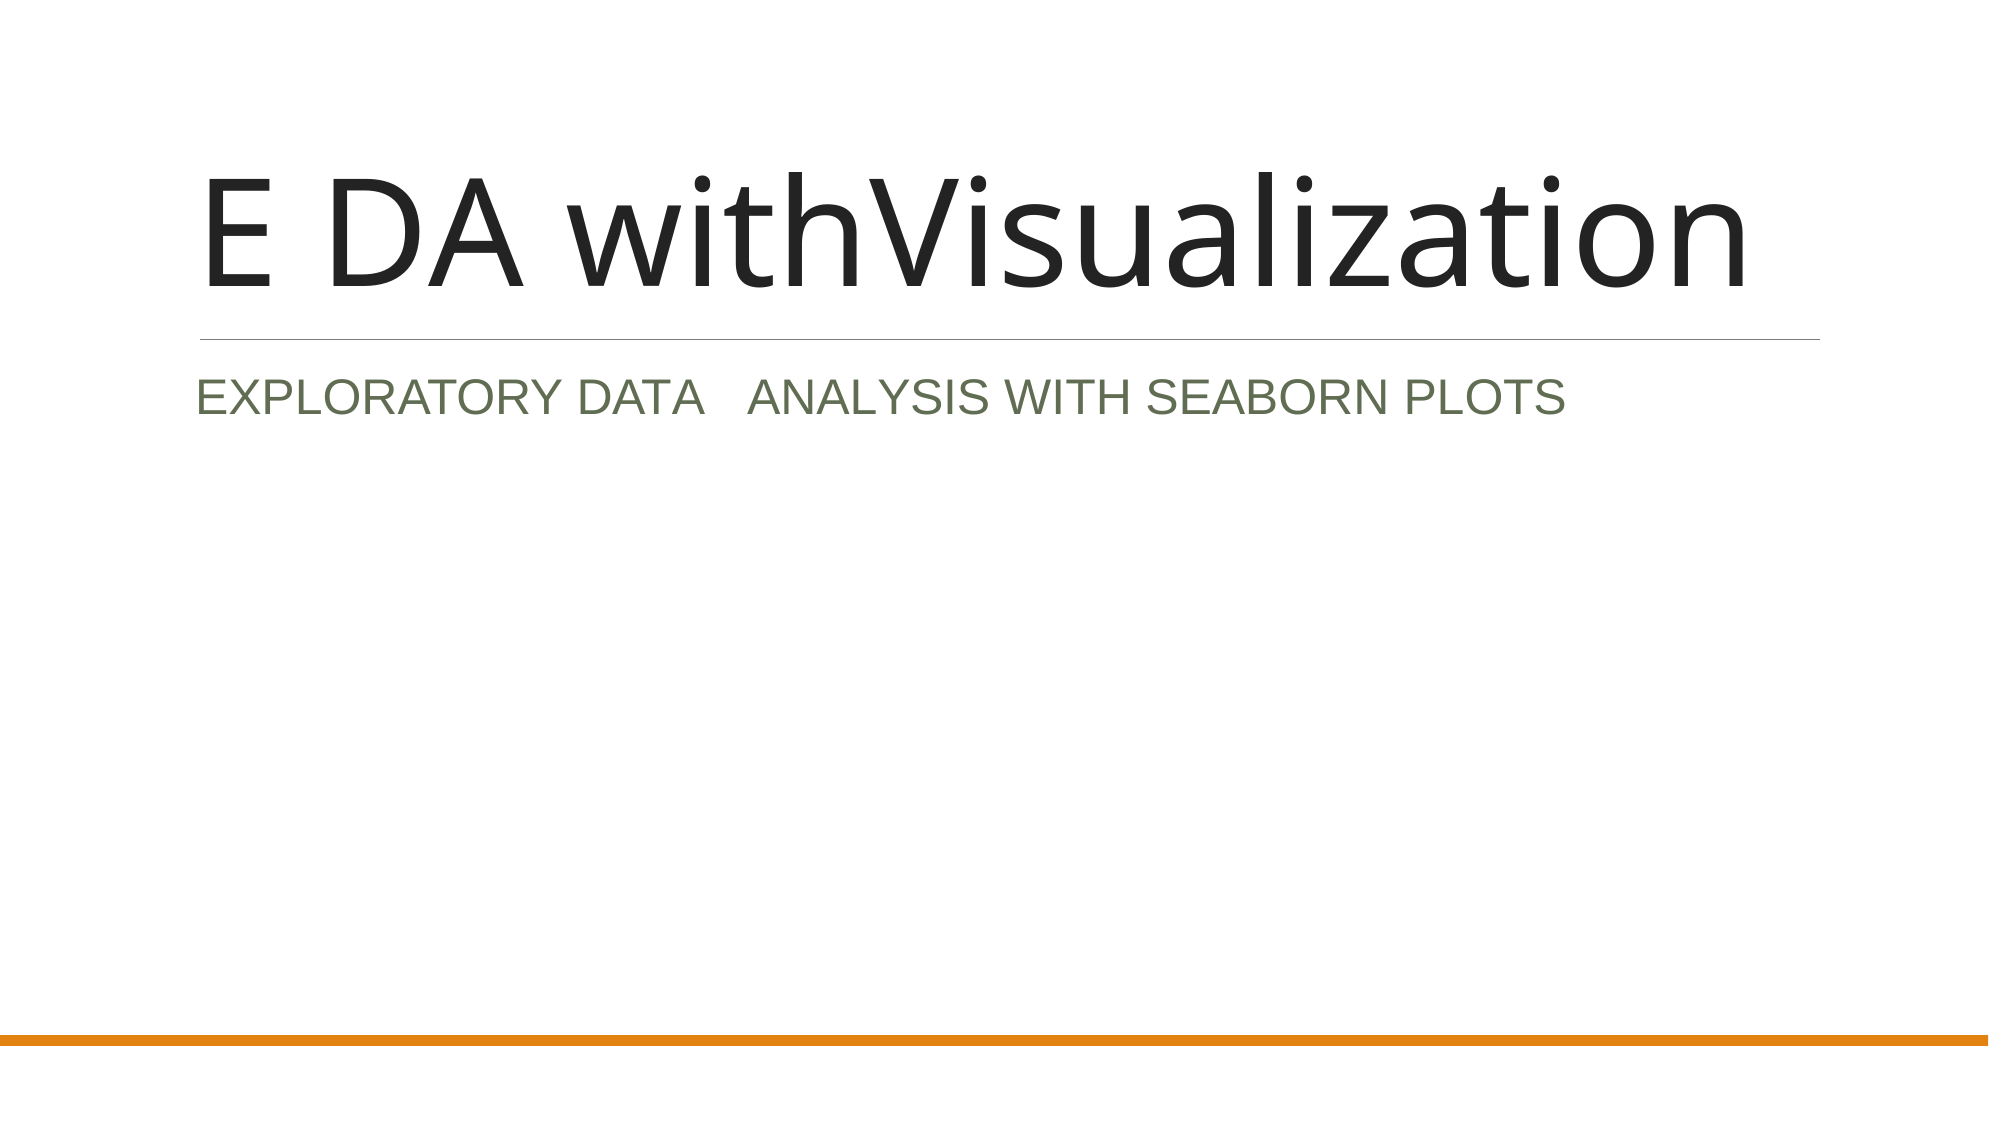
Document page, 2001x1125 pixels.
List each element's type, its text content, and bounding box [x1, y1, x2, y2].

text_box EXPLORATORY DATA ANALYSIS WITH SEABORN PLOTS [192, 364, 1570, 425]
title E DA withVisualization [151, 62, 1849, 324]
